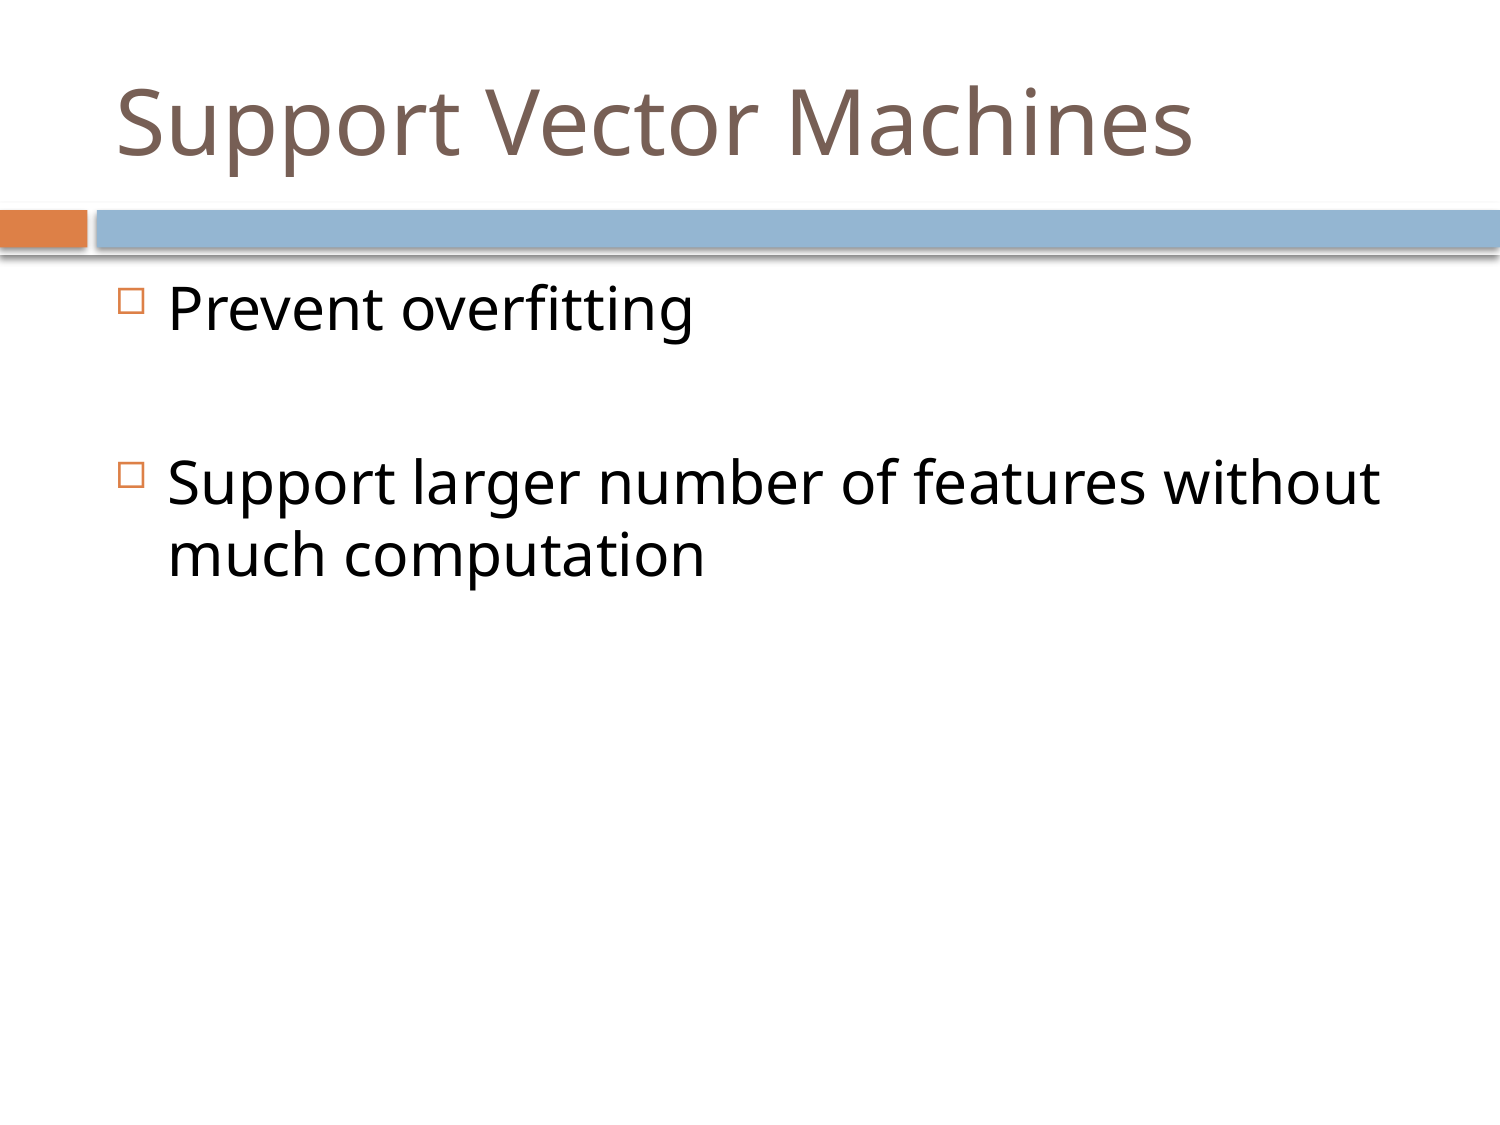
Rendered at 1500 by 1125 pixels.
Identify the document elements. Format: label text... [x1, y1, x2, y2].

list Prevent overfitting Support larger number of features without much computation [100, 262, 1438, 1000]
title Support Vector Machines [100, 37, 1438, 200]
